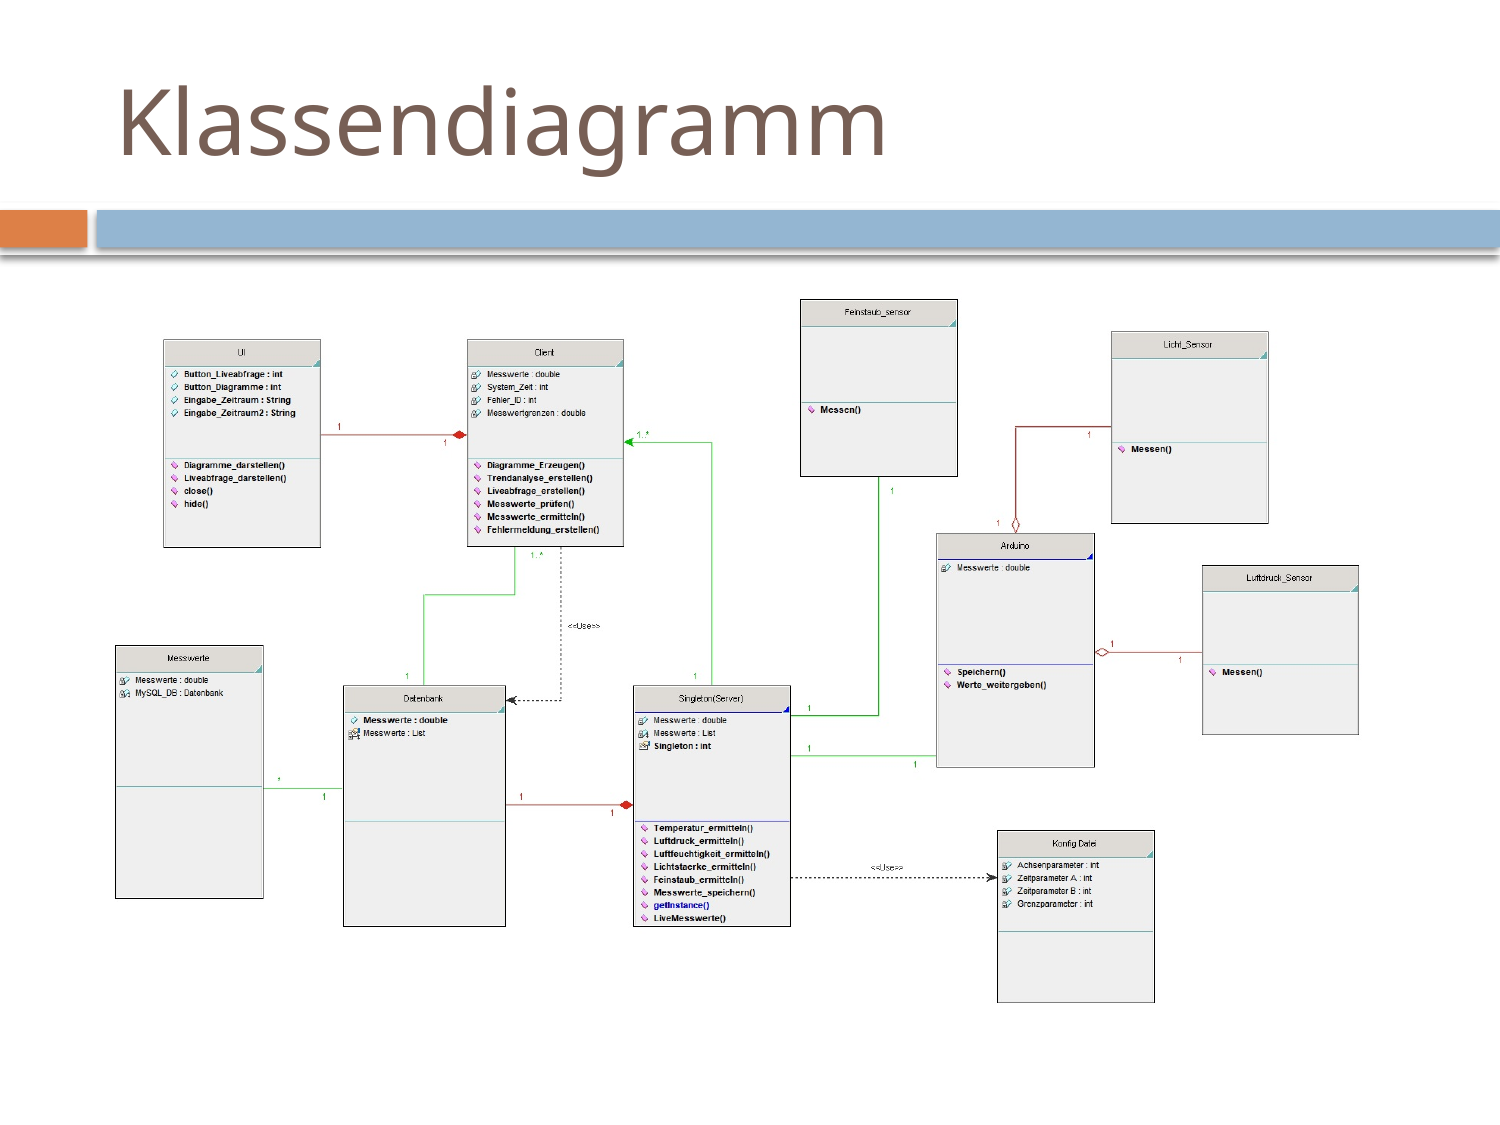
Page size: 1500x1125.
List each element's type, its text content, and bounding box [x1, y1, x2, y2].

title Klassendiagramm [100, 37, 1438, 200]
picture [76, 290, 1412, 1011]
